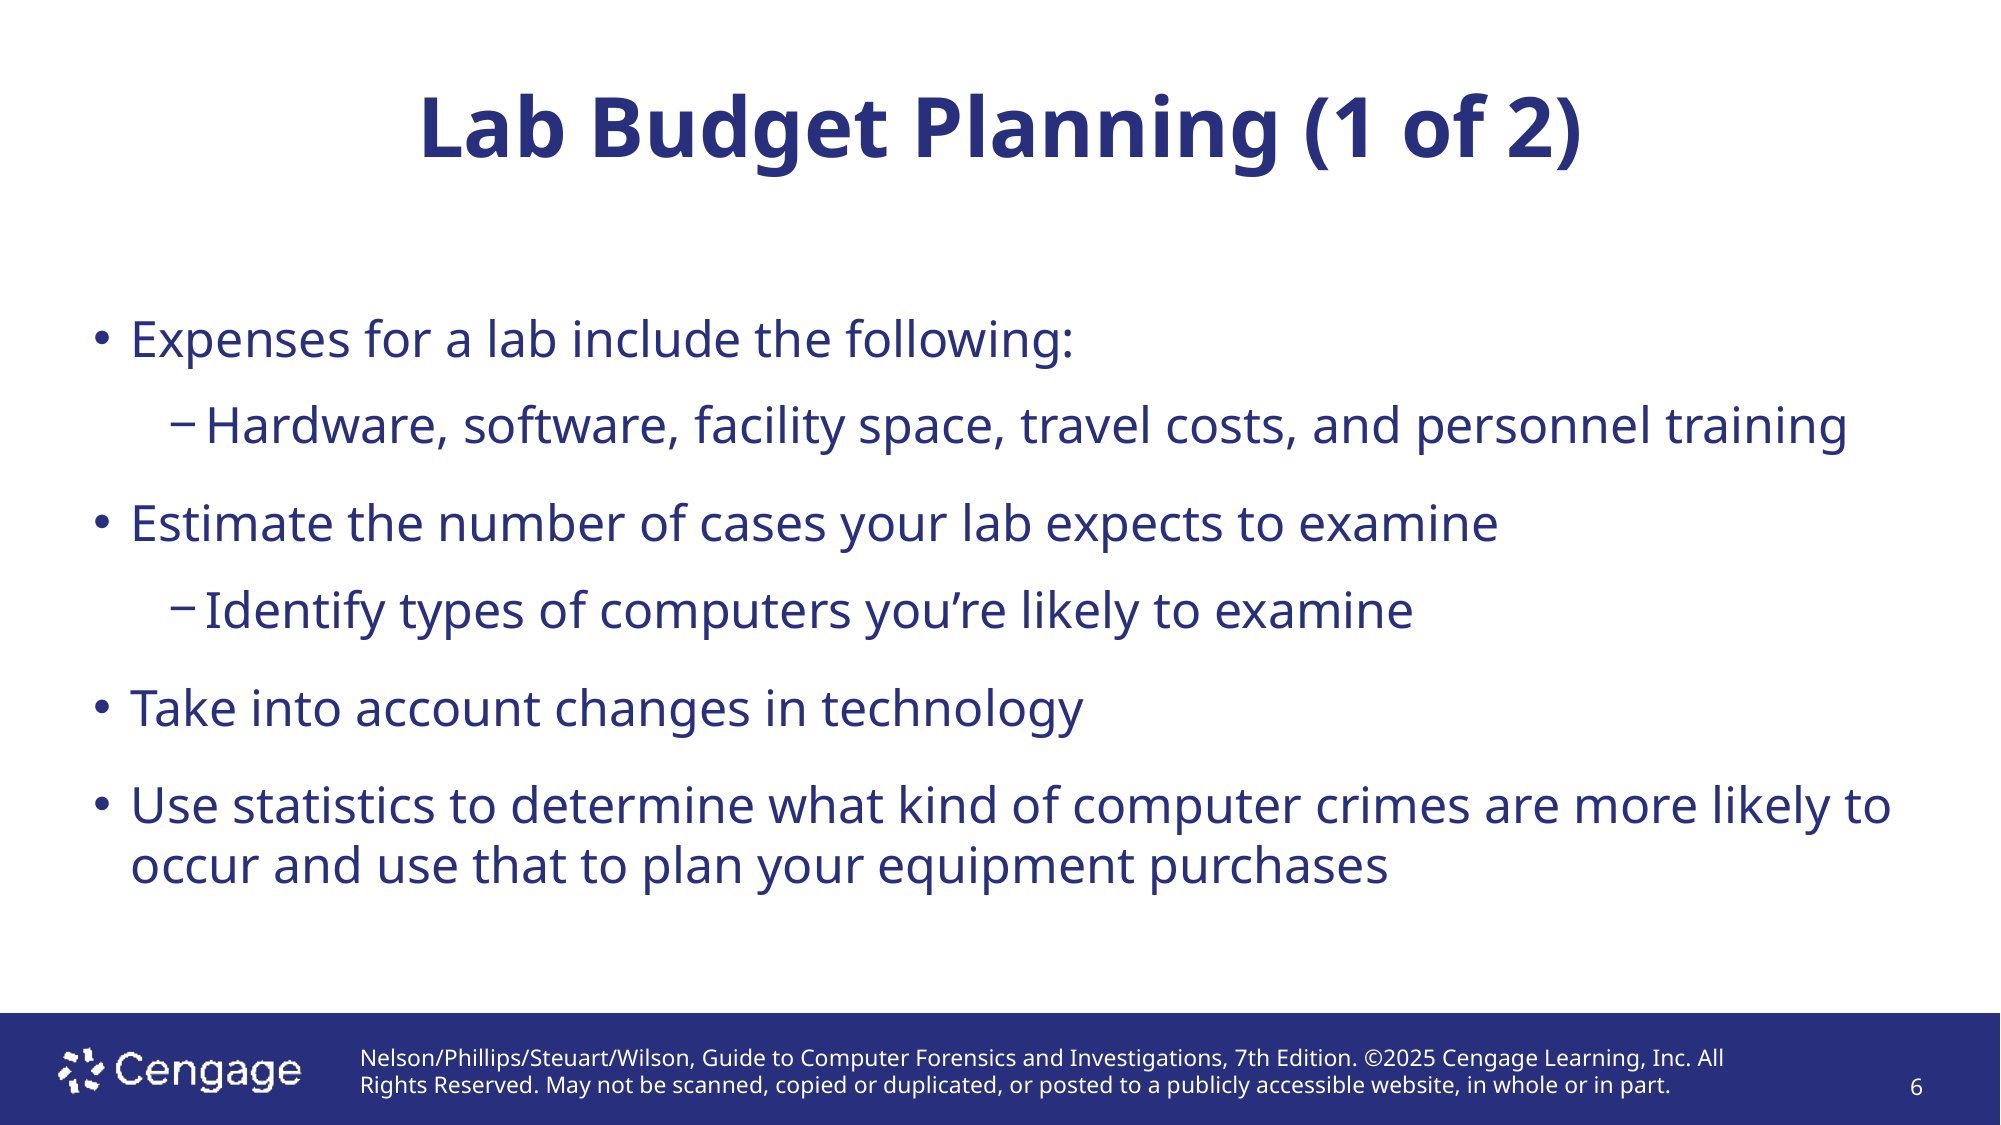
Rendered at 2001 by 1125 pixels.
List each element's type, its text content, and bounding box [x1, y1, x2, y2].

title Lab Budget Planning (1 of 2) [78, 77, 1923, 278]
picture [30, 1020, 329, 1122]
list Expenses for a lab include the following: Hardware, software, facility space, travel costs, and personnel training Estimate the number of cases your lab expects to examine Identify types of computers you’re likely to examine Take into account changes in technology Use statistics to determine what kind of computer crimes are more likely to occur and use that to plan your equipment purchases [78, 299, 1923, 1014]
